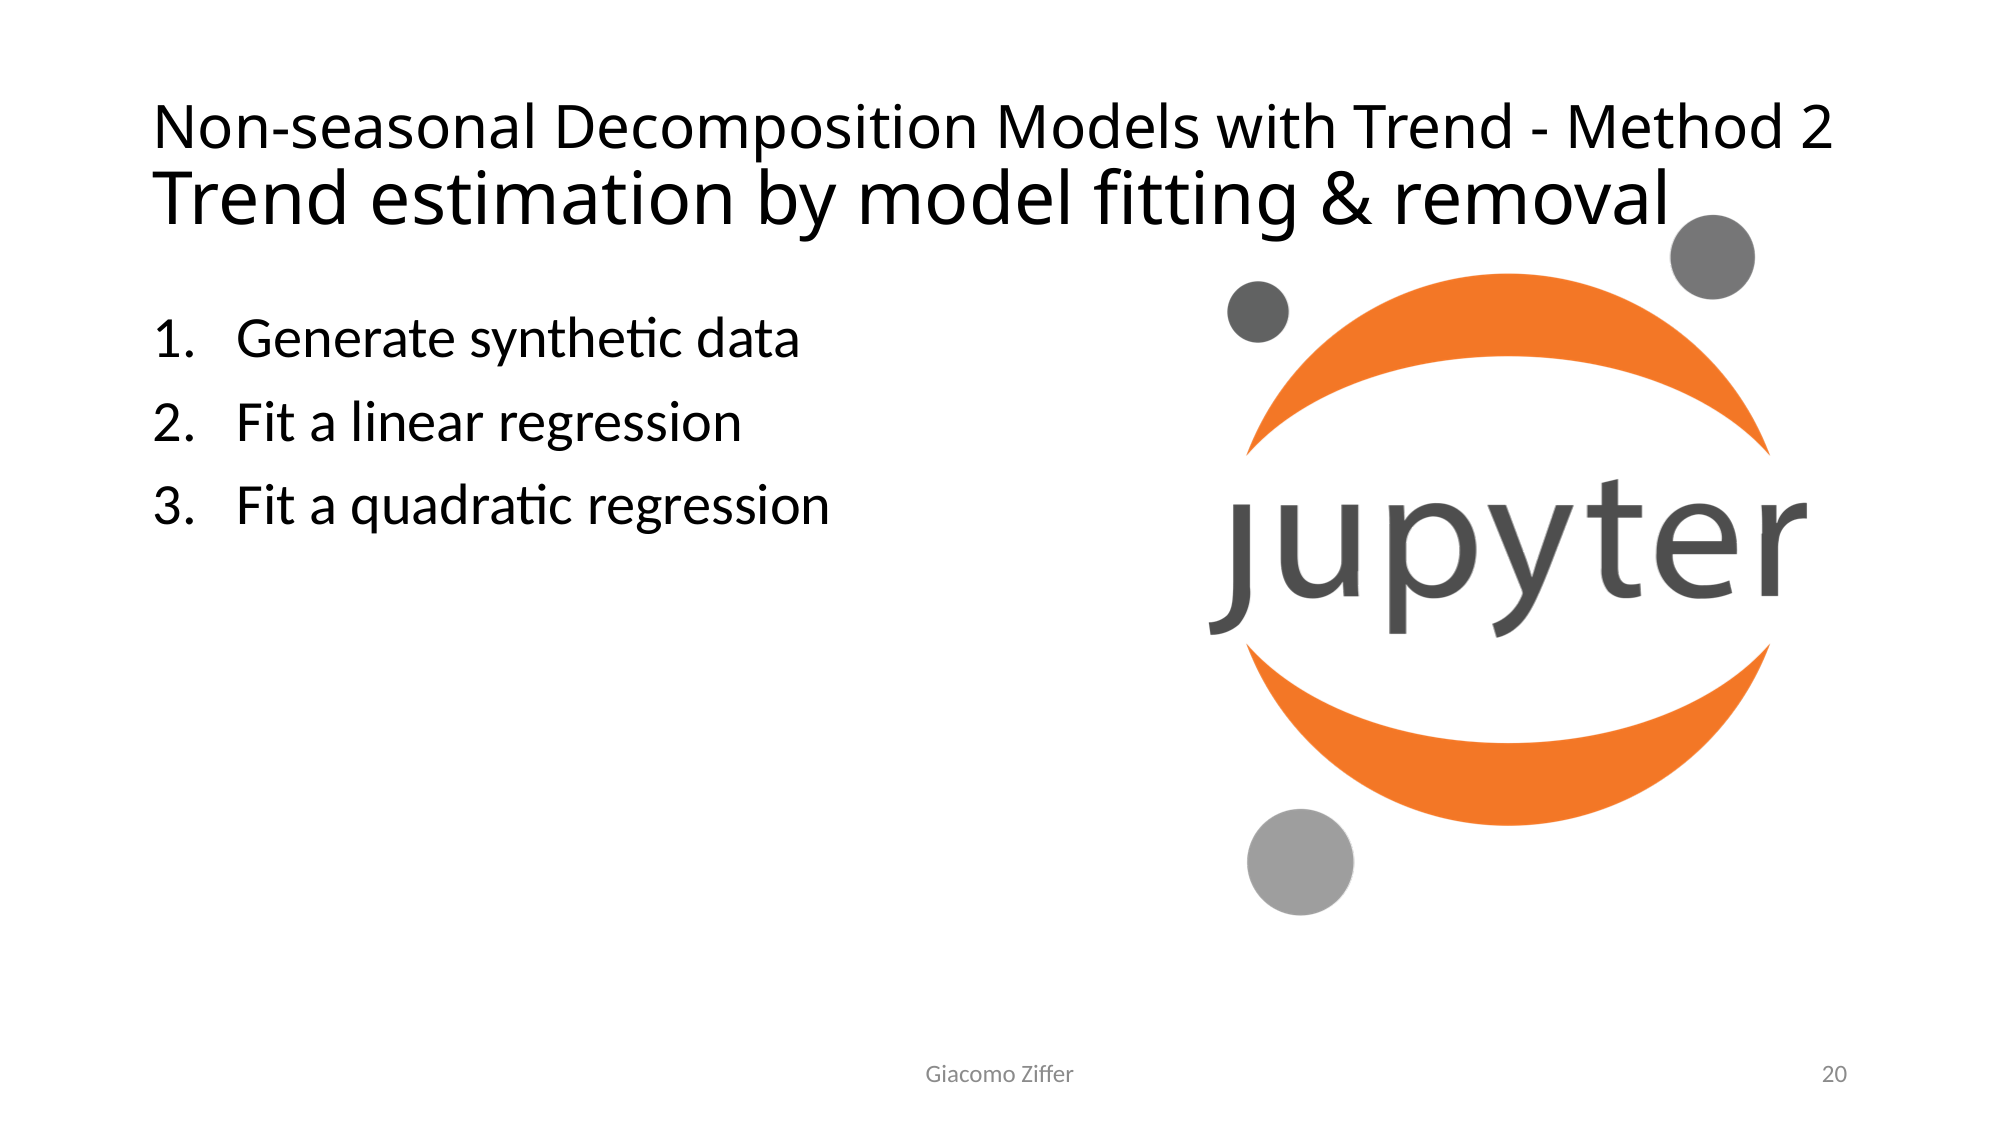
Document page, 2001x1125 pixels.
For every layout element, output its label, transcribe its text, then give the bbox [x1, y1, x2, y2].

list Generate synthetic data Fit a linear regression Fit a quadratic regression [137, 299, 930, 1014]
picture [1201, 205, 1818, 920]
title Non-seasonal Decomposition Models with Trend - Method 2 Trend estimation by model fitting & removal [137, 59, 1863, 278]
slide_number 20 [1412, 1042, 1863, 1103]
